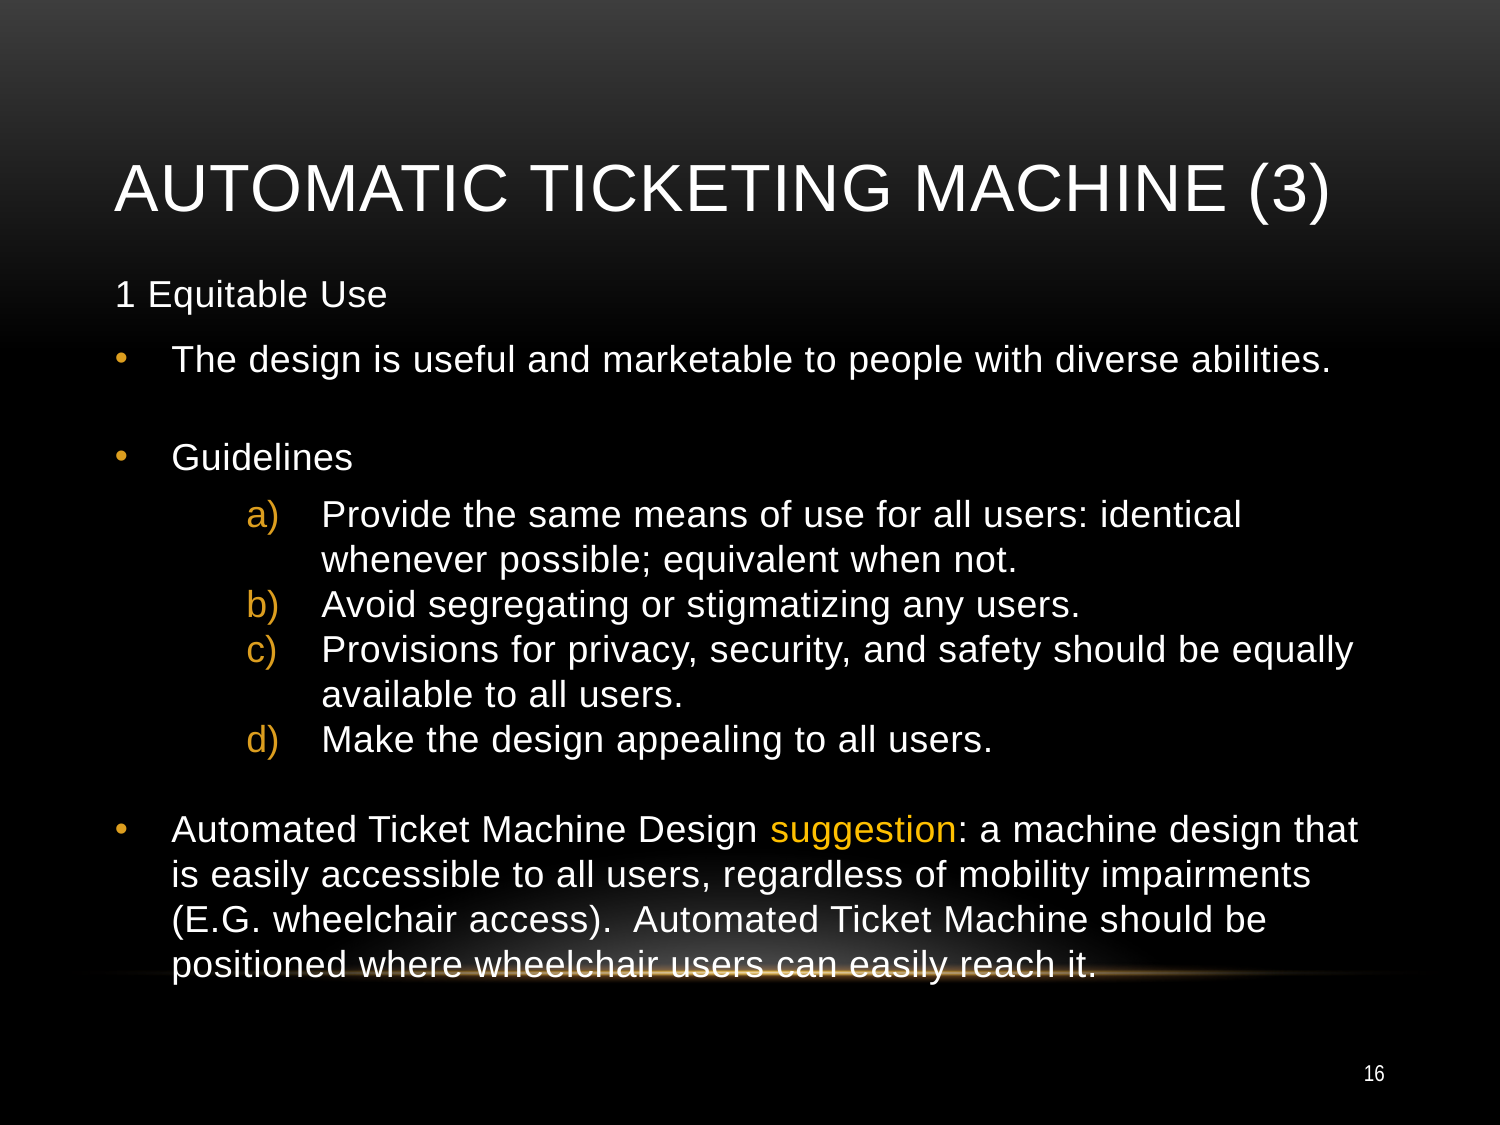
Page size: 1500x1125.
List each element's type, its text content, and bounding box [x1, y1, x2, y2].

title Automatic Ticketing Machine (3) [99, 45, 1400, 233]
list 1 Equitable Use The design is useful and marketable to people with diverse abilities. Guidelines Provide the same means of use for all users: identical whenever possible; equivalent when not. Avoid segregating or stigmatizing any users. Provisions for privacy, security, and safety should be equally available to all users. Make the design appealing to all users. Automated Ticket Machine Design suggestion: a machine design that is easily accessible to all users, regardless of mobility impairments (E.G. wheelchair access). Automated Ticket Machine should be positioned where wheelchair users can easily reach it. [99, 262, 1400, 1000]
slide_number 16 [1237, 1042, 1400, 1103]
picture [0, 0, 1500, 1125]
